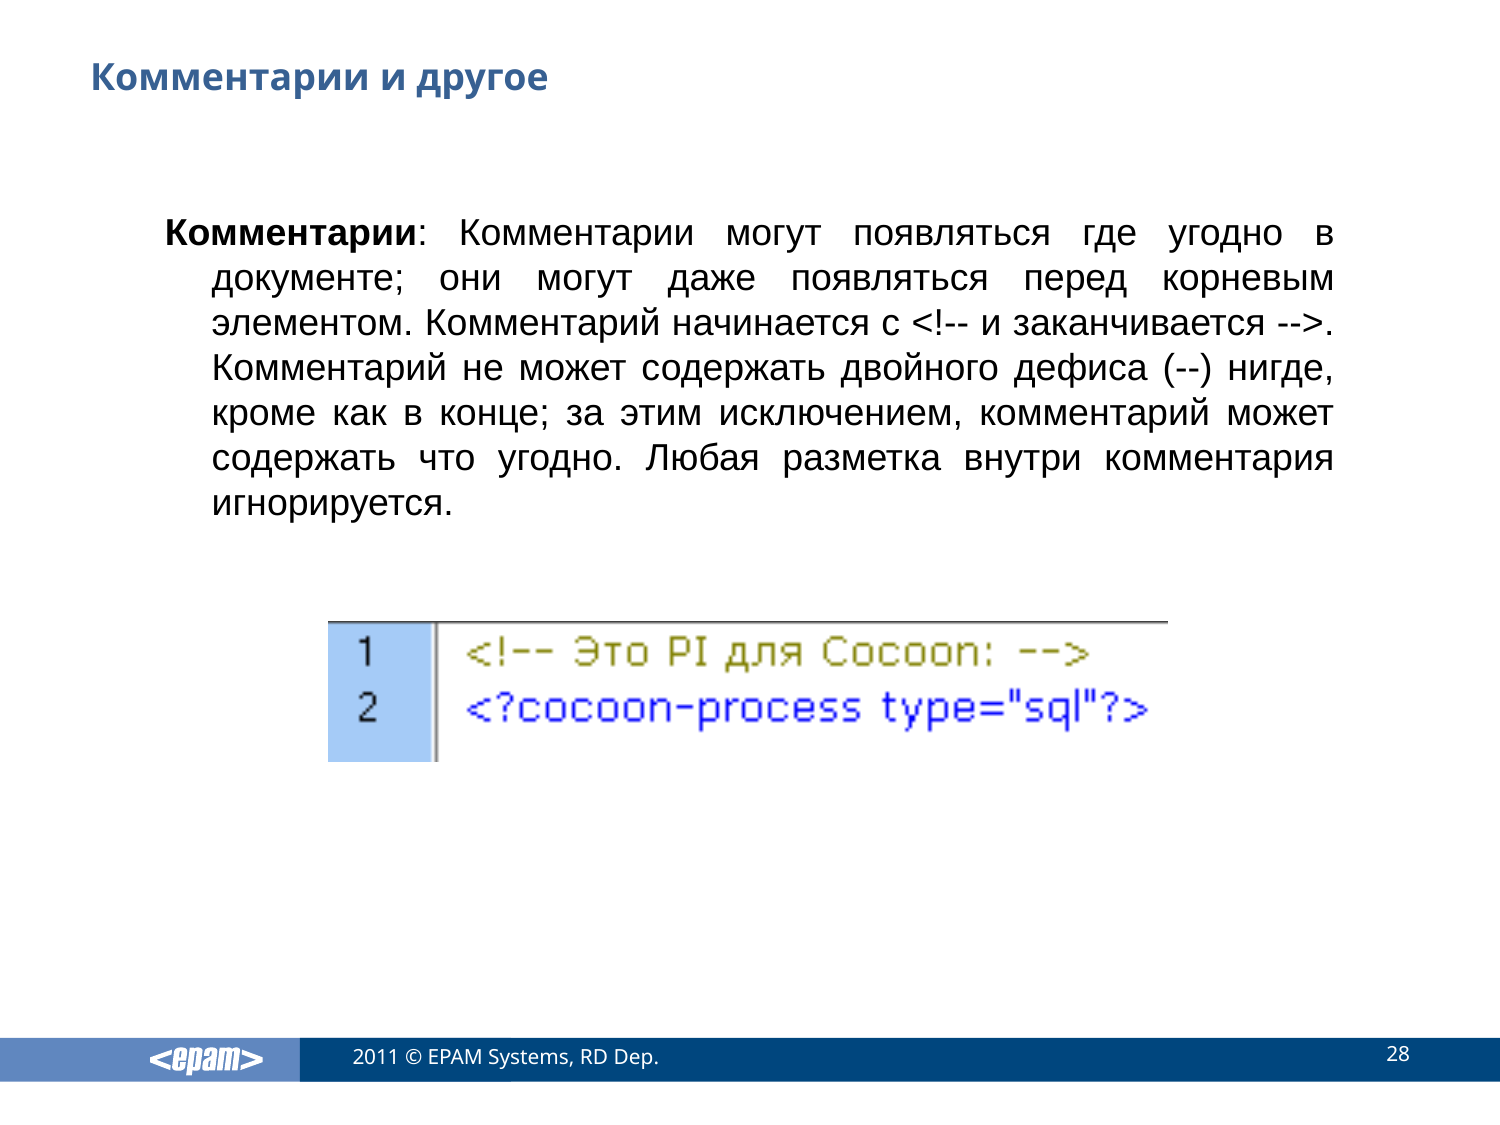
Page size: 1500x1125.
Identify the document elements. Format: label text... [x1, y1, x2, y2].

title Комментарии и другое [75, 45, 1425, 163]
picture [327, 620, 1168, 762]
list Комментарии: Комментарии могут появляться где угодно в документе; они могут даже появляться перед корневым элементом. Комментарий начинается с <!-- и заканчивается -->. Комментарий не может содержать двойного дефиса (--) нигде, кроме как в конце; за этим исключением, комментарий может содержать что угодно. Любая разметка внутри комментария игнорируется. [150, 200, 1350, 988]
footer 2011 © EPAM Systems, RD Dep. [337, 1028, 738, 1088]
slide_number 28 [1262, 1025, 1425, 1085]
